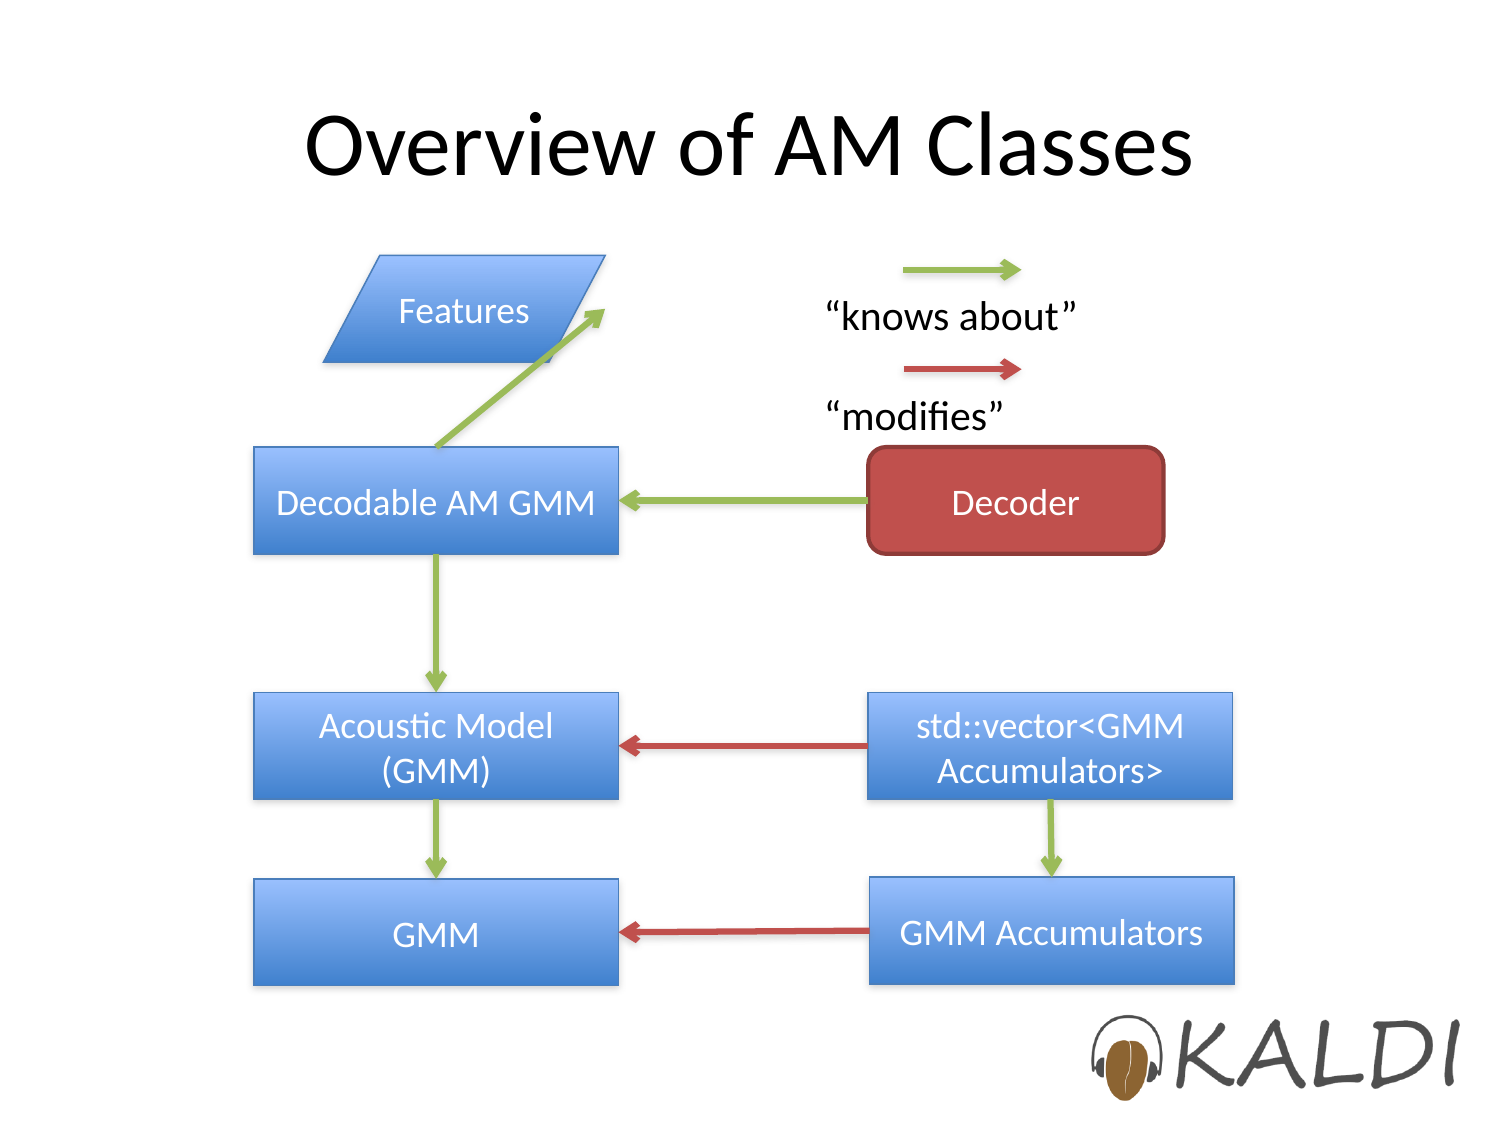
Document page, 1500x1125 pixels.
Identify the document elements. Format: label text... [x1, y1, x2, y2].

text_box Decoder [866, 446, 1166, 556]
text_box GMM Accumulators [869, 877, 1235, 984]
text_box Acoustic Model (GMM) [253, 692, 619, 800]
text_box std::vector<GMM Accumulators> [868, 692, 1233, 800]
text_box “modifies” [809, 347, 1353, 446]
picture [1088, 1012, 1478, 1107]
title Overview of AM Classes [75, 45, 1425, 233]
text_box Features [323, 255, 606, 363]
text_box GMM [253, 878, 619, 986]
text_box “knows about” [808, 231, 1353, 347]
text_box Decodable AM GMM [253, 447, 619, 554]
